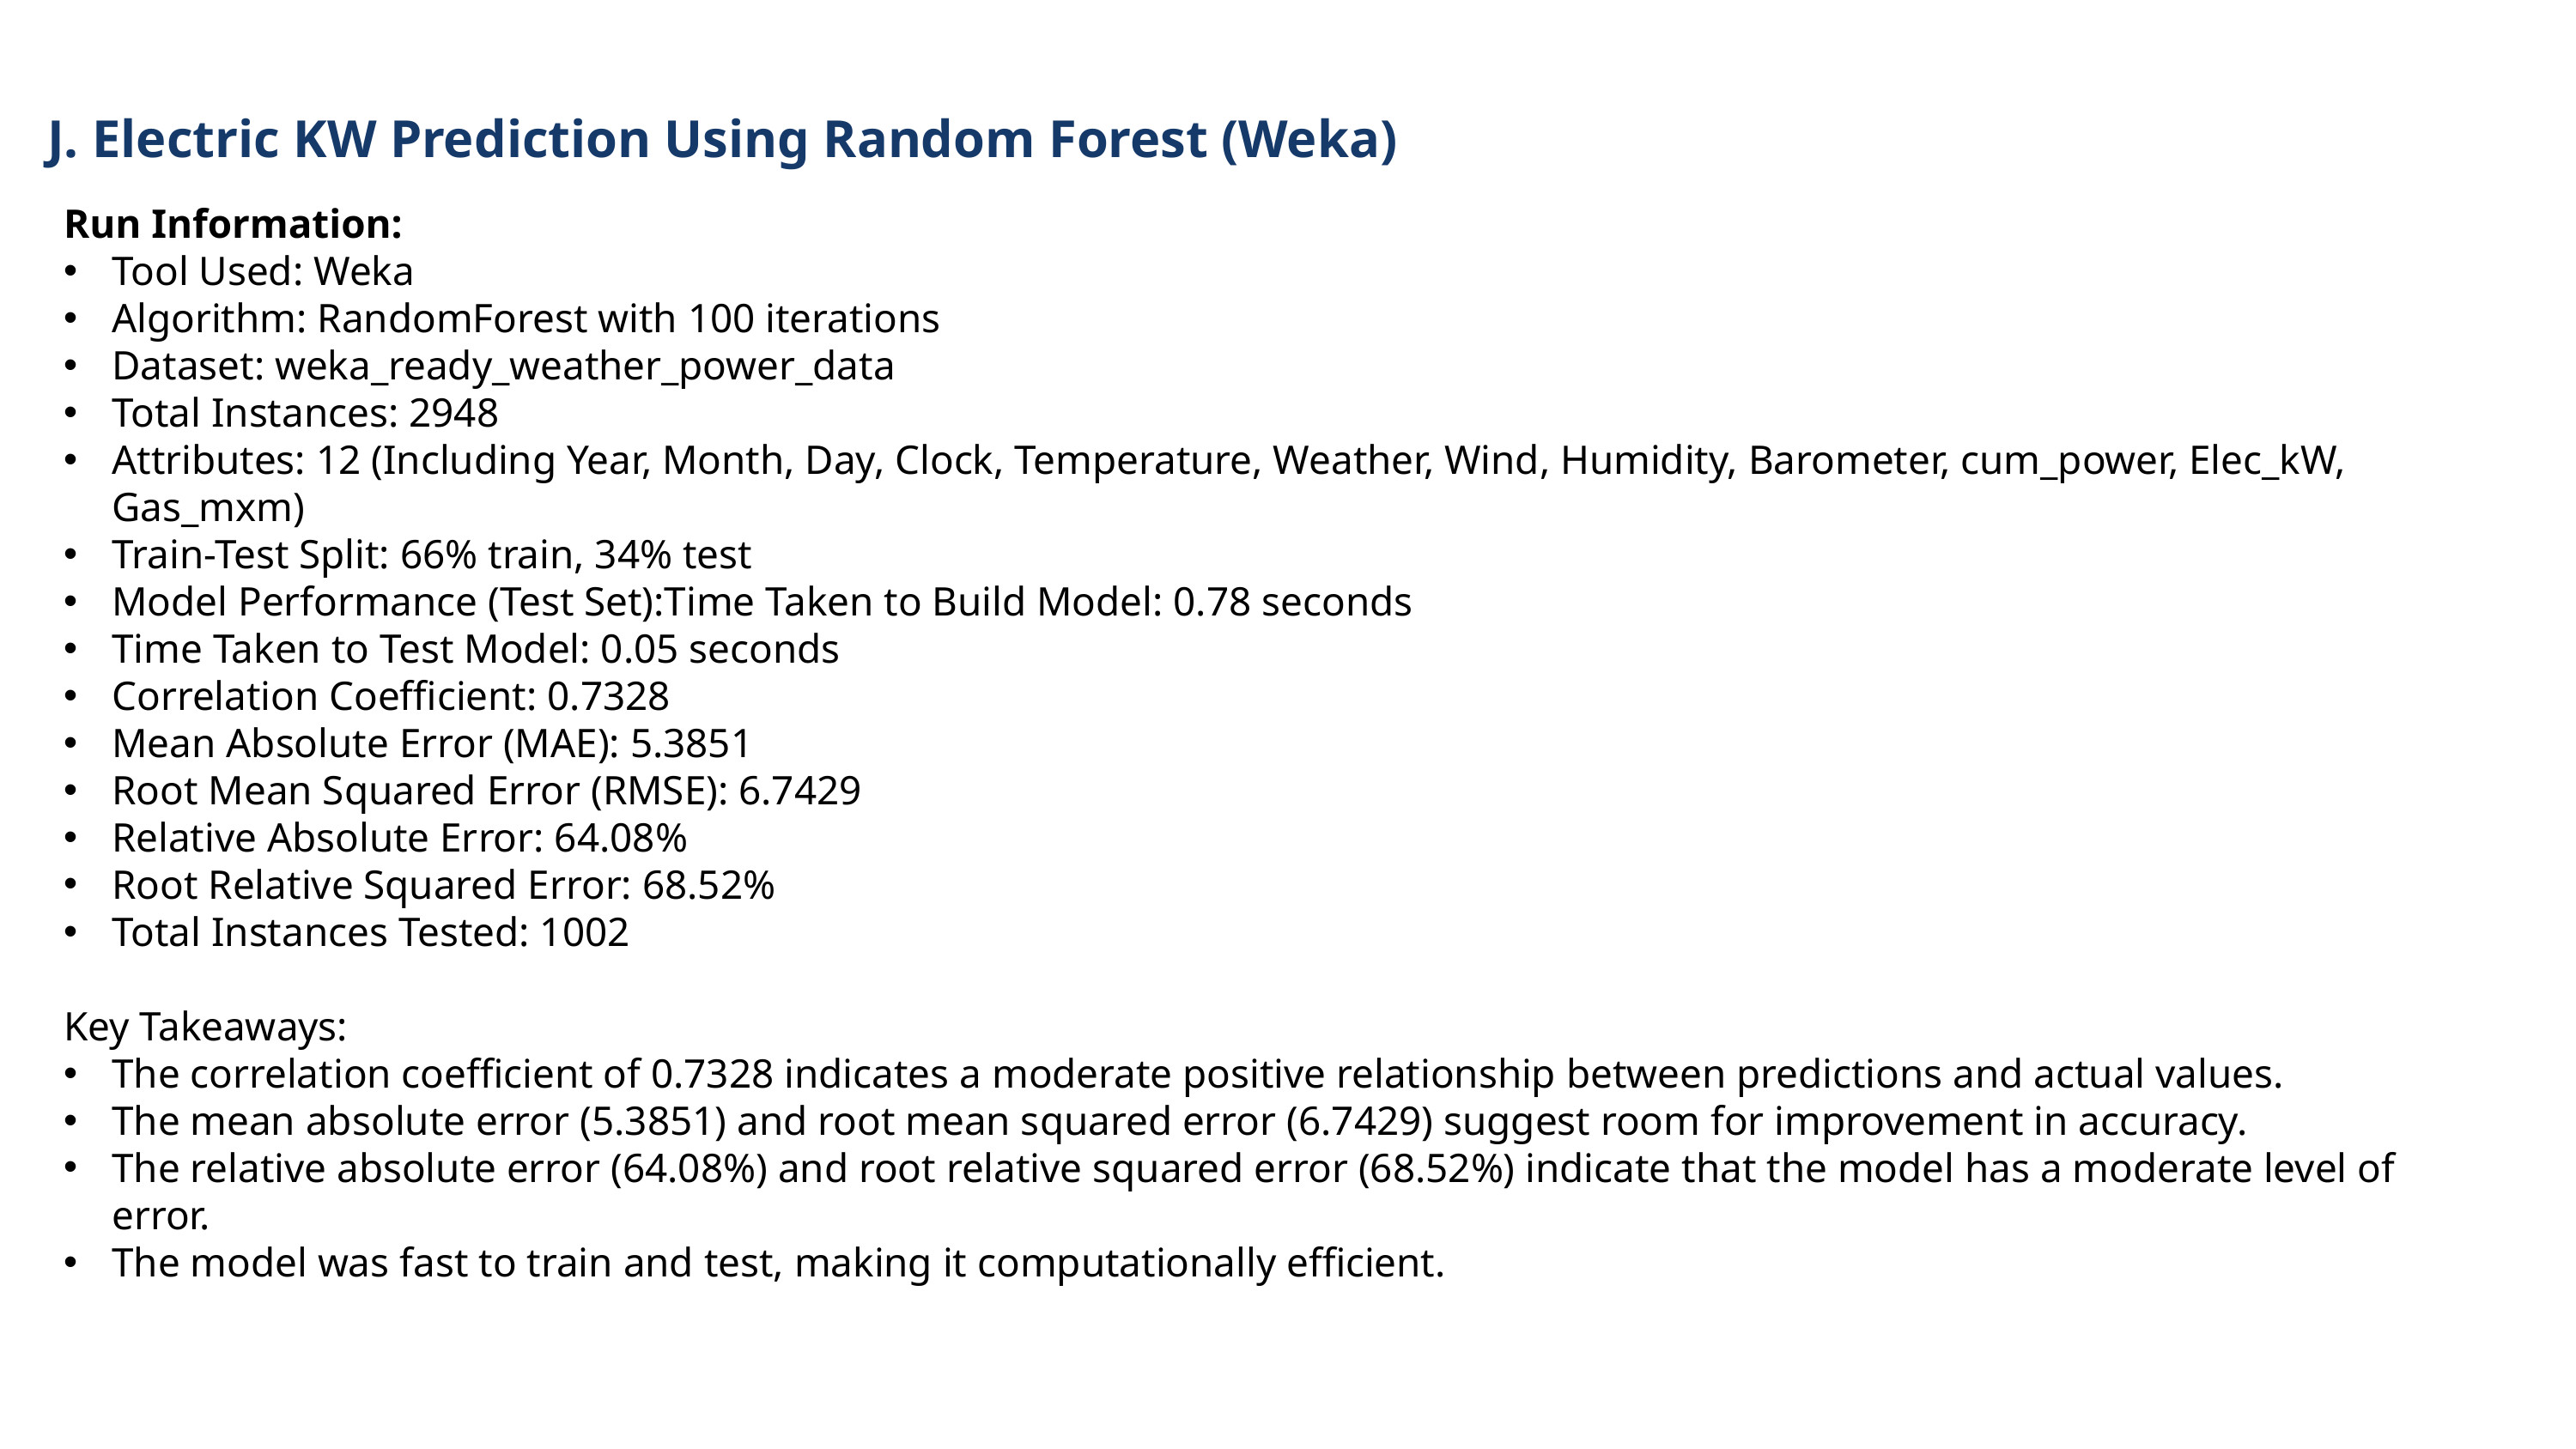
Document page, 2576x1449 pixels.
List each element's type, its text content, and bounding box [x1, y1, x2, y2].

text_box Run Information: Tool Used: Weka Algorithm: RandomForest with 100 iterations Dataset: weka_ready_weather_power_data Total Instances: 2948 Attributes: 12 (Including Year, Month, Day, Clock, Temperature, Weather, Wind, Humidity, Barometer, cum_power, Elec_kW, Gas_mxm) Train-Test Split: 66% train, 34% test Model Performance (Test Set):Time Taken to Build Model: 0.78 seconds Time Taken to Test Model: 0.05 seconds Correlation Coefficient: 0.7328 Mean Absolute Error (MAE): 5.3851 Root Mean Squared Error (RMSE): 6.7429 Relative Absolute Error: 64.08% Root Relative Squared Error: 68.52% Total Instances Tested: 1002 Key Takeaways: The correlation coefficient of 0.7328 indicates a moderate positive relationship between predictions and actual values. The mean absolute error (5.3851) and root mean squared error (6.7429) suggest room for improvement in accuracy. The relative absolute error (64.08%) and root relative squared error (68.52%) indicate that the model has a moderate level of error. The model was fast to train and test, making it computationally efficient. [51, 192, 2512, 1291]
text_box J. Electric KW Prediction Using Random Forest (Weka) [47, 24, 2518, 240]
